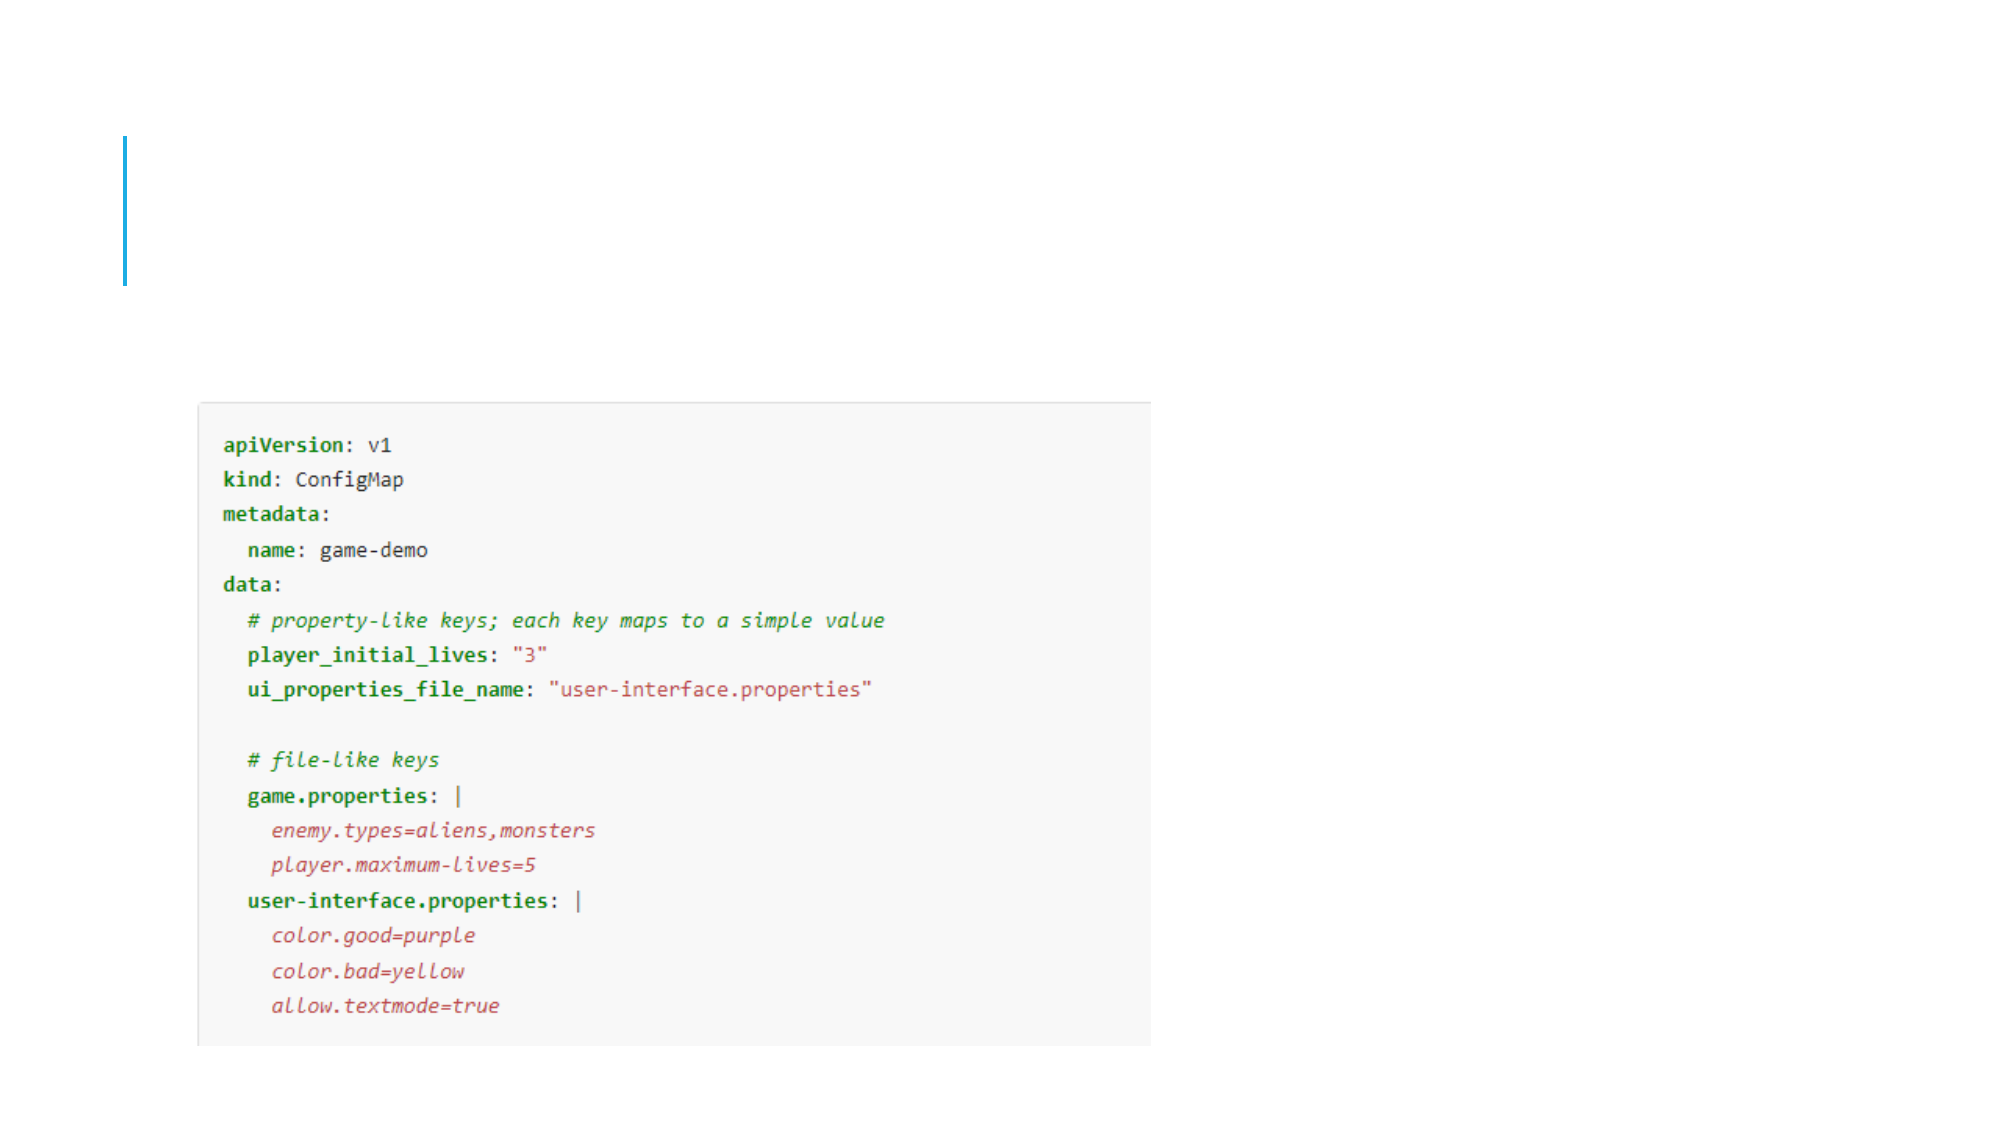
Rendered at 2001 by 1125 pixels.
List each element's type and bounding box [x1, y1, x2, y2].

picture [167, 374, 1151, 1046]
